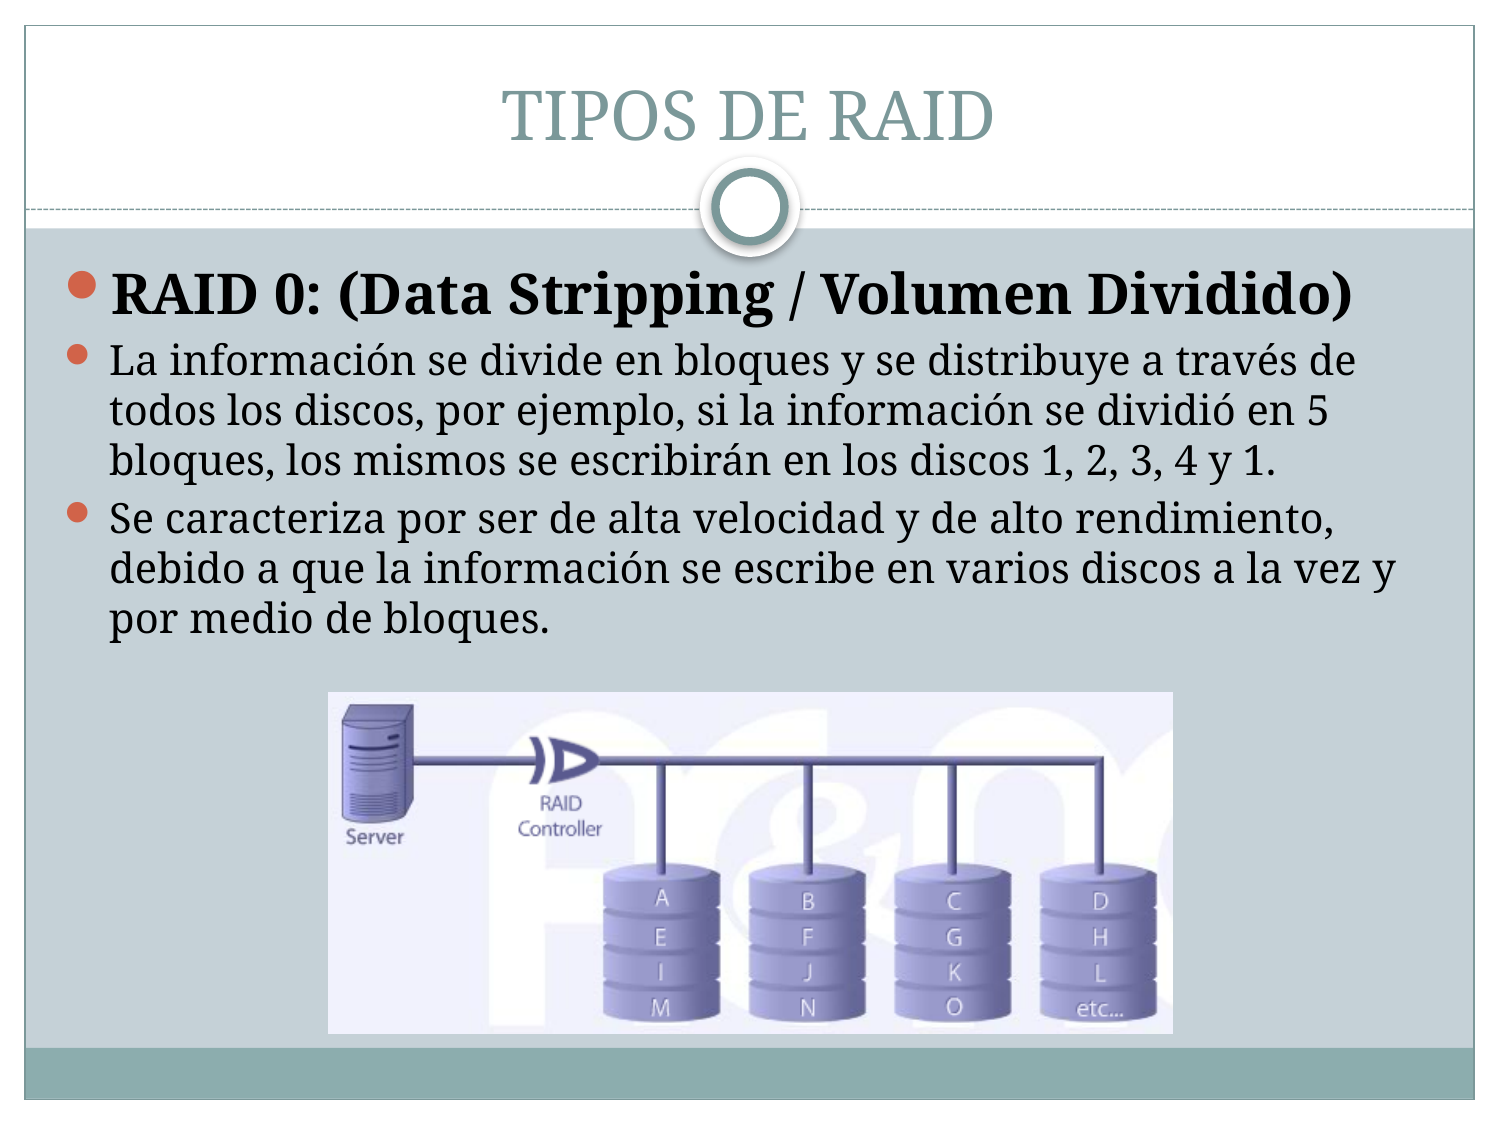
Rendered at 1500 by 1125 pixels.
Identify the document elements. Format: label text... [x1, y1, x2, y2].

picture [328, 692, 1173, 1034]
title TIPOS DE RAID [49, 37, 1450, 162]
list RAID 0: (Data Stripping / Volumen Dividido) La información se divide en bloques y se distribuye a través de todos los discos, por ejemplo, si la información se dividió en 5 bloques, los mismos se escribirán en los discos 1, 2, 3, 4 y 1. Se caracteriza por ser de alta velocidad y de alto rendimiento, debido a que la información se escribe en varios discos a la vez y por medio de bloques. [49, 250, 1445, 1001]
